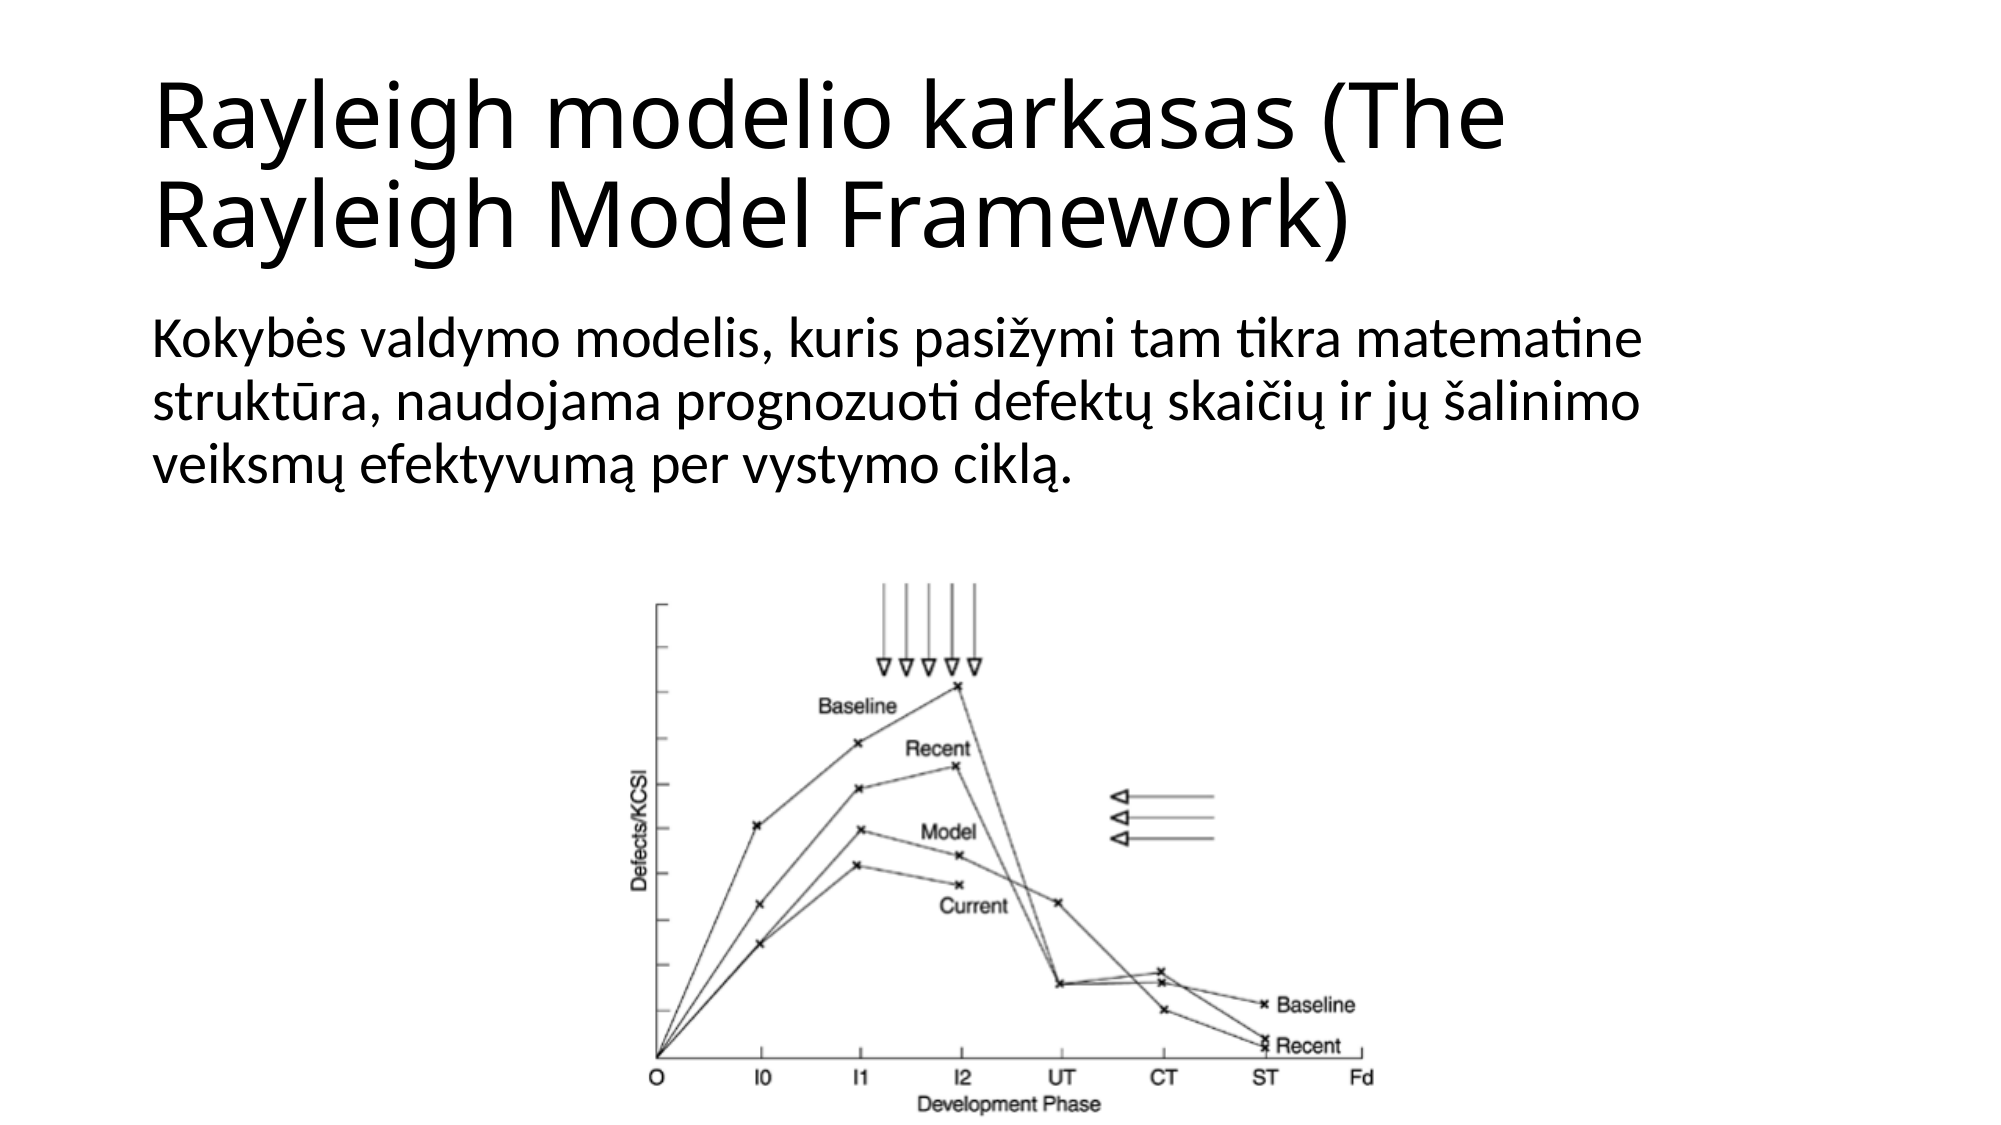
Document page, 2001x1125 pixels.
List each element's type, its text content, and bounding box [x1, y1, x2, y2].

picture [590, 546, 1410, 1125]
title Rayleigh modelio karkasas (The Rayleigh Model Framework) [137, 59, 1863, 278]
list Kokybės valdymo modelis, kuris pasižymi tam tikra matematine struktūra, naudojama prognozuoti defektų skaičių ir jų šalinimo veiksmų efektyvumą per vystymo ciklą. [137, 299, 1863, 1014]
